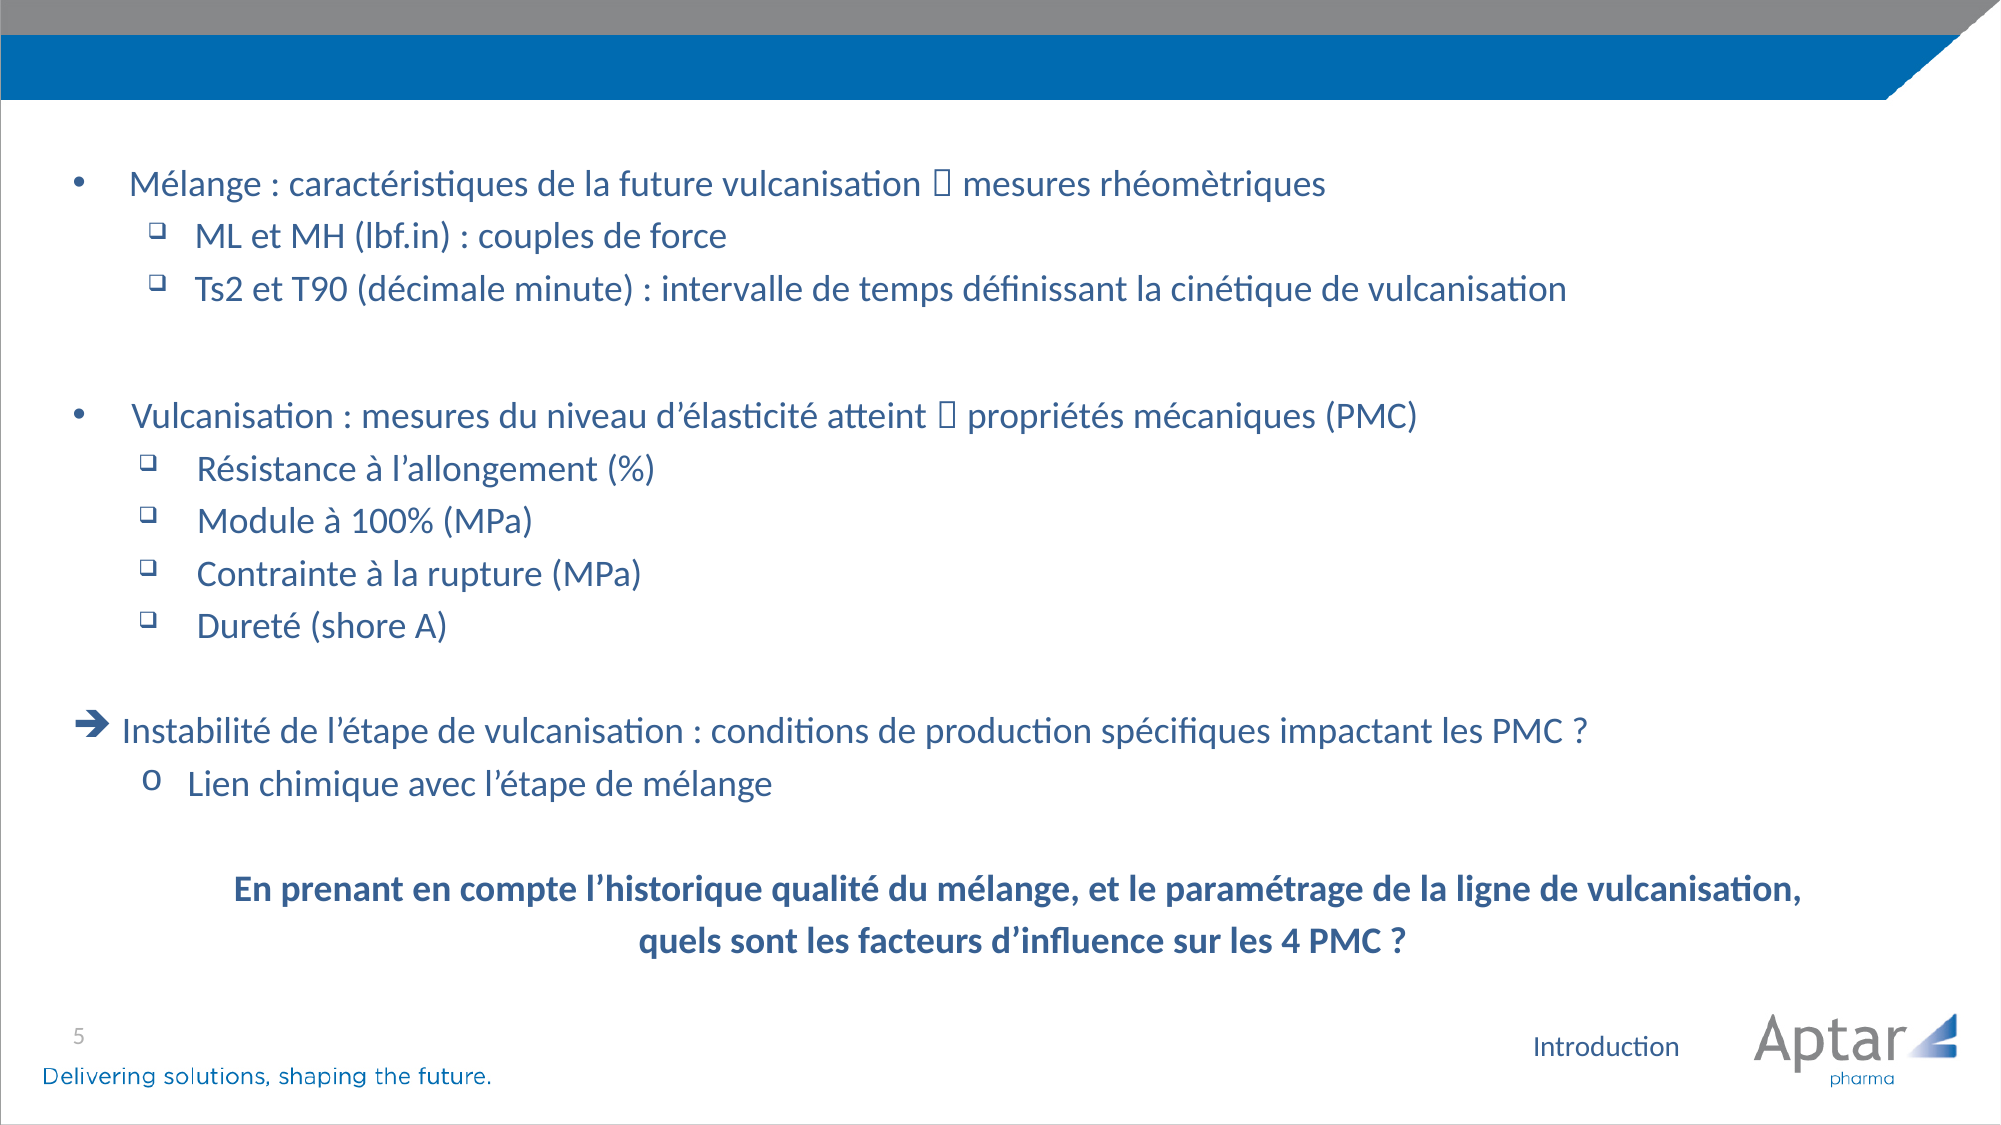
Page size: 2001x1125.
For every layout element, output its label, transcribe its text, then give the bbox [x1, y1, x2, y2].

slide_number 5 [57, 1004, 161, 1065]
list Mélange : caractéristiques de la future vulcanisation  mesures rhéomètriques ML et MH (lbf.in) : couples de force Ts2 et T90 (décimale minute) : intervalle de temps définissant la cinétique de vulcanisation Vulcanisation : mesures du niveau d’élasticité atteint  propriétés mécaniques (PMC) Résistance à l’allongement (%) Module à 100% (MPa) Contrainte à la rupture (MPa) Dureté (shore A) Instabilité de l’étape de vulcanisation : conditions de production spécifiques impactant les PMC ? Lien chimique avec l’étape de mélange En prenant en compte l’historique qualité du mélange, et le paramétrage de la ligne de vulcanisation, quels sont les facteurs d’influence sur les 4 PMC ? [57, 151, 1913, 929]
text_box Introduction [1473, 1014, 1740, 1075]
picture [0, 0, 2001, 1125]
